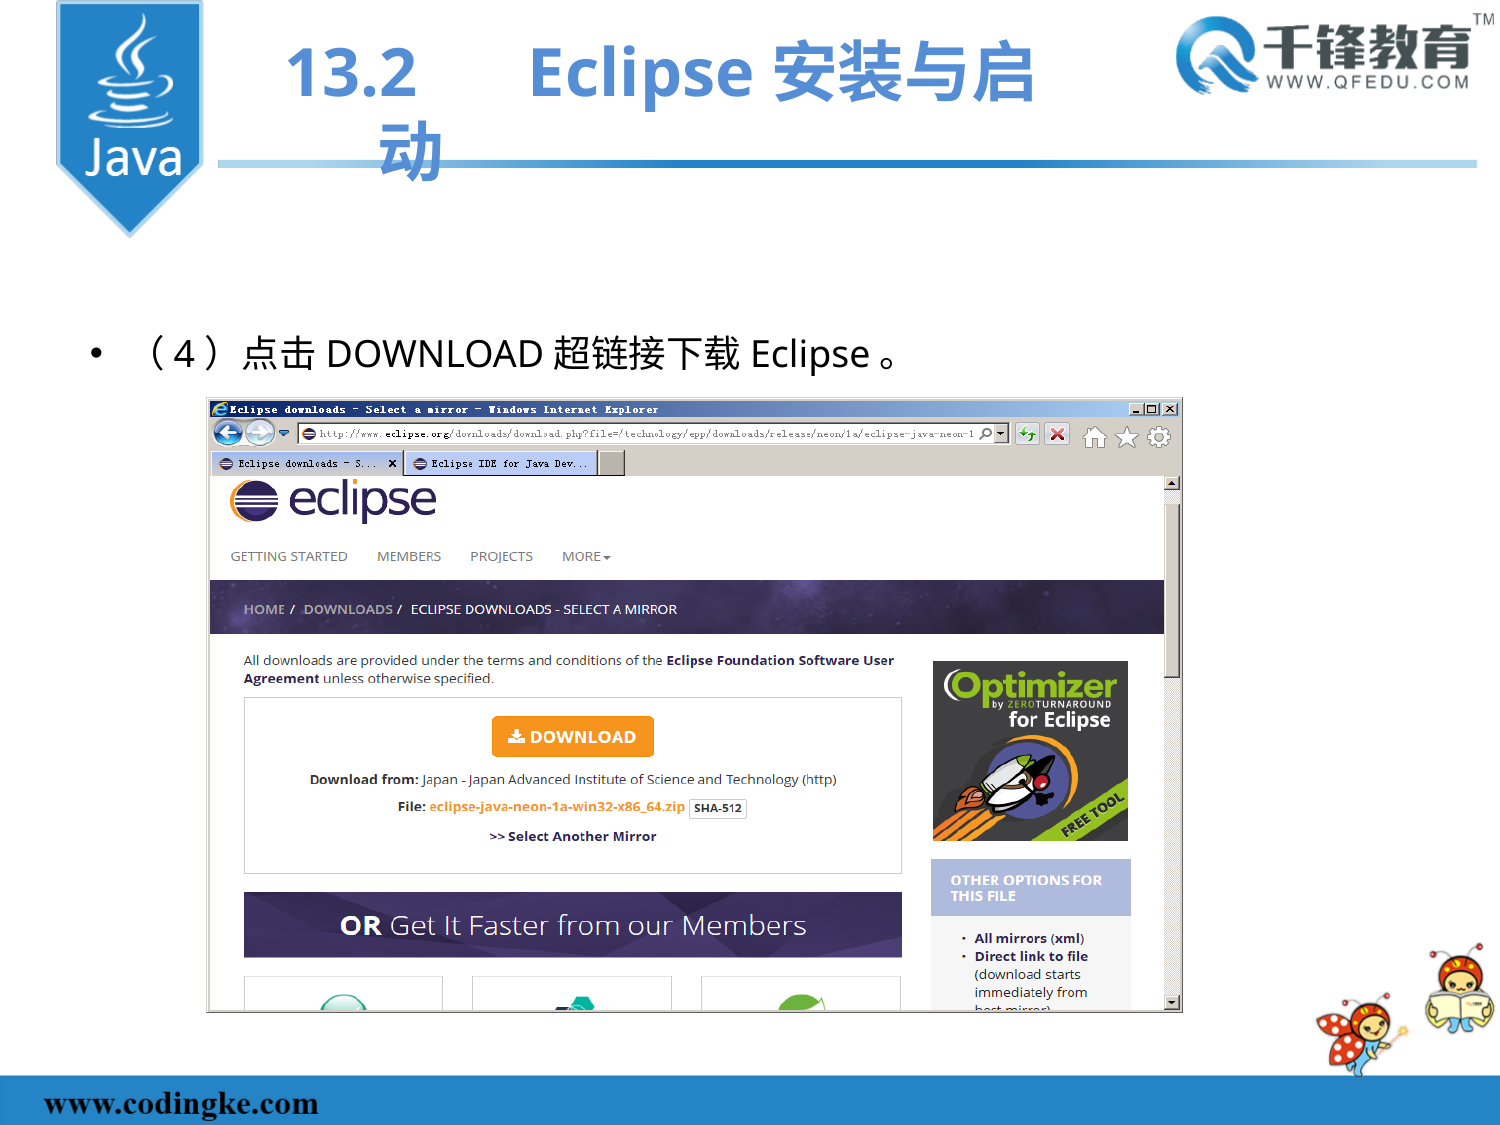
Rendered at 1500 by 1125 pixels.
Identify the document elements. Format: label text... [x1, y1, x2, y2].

text_box 13.2 Eclipse安装与启动 [269, 63, 1081, 156]
picture [0, 0, 1500, 1125]
text_box （4）点击DOWNLOAD超链接下载Eclipse。 [0, 239, 1412, 382]
